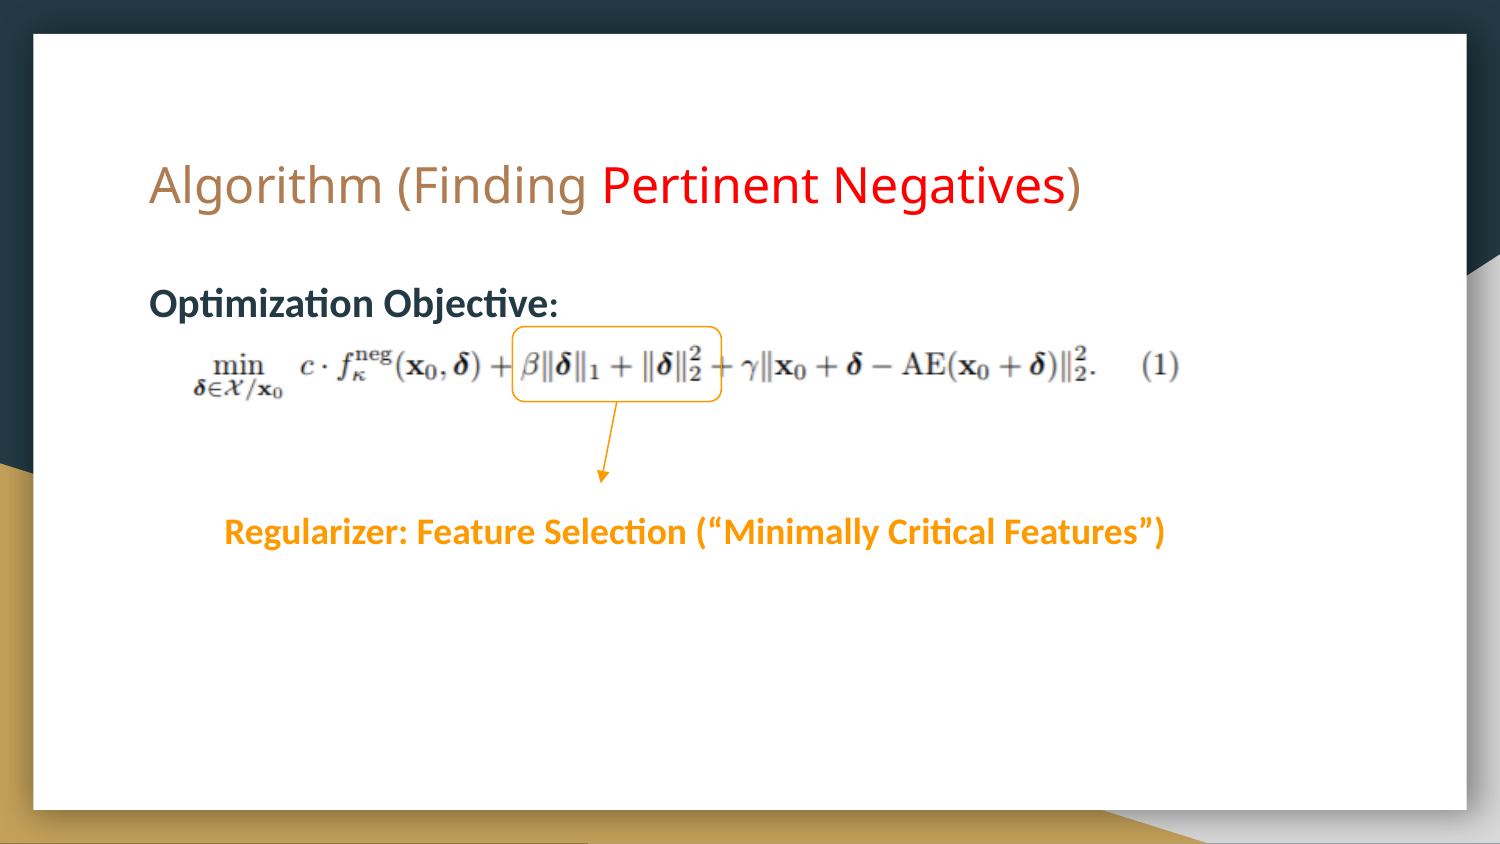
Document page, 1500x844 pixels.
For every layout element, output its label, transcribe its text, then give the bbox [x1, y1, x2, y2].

list Optimization Objective: Regularizer: Feature Selection (“Minimally Critical Features”) [134, 253, 1366, 729]
title Algorithm (Finding Pertinent Negatives) [134, 138, 1366, 238]
picture [166, 332, 1206, 408]
text_box [515, 326, 719, 331]
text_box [600, 401, 618, 484]
